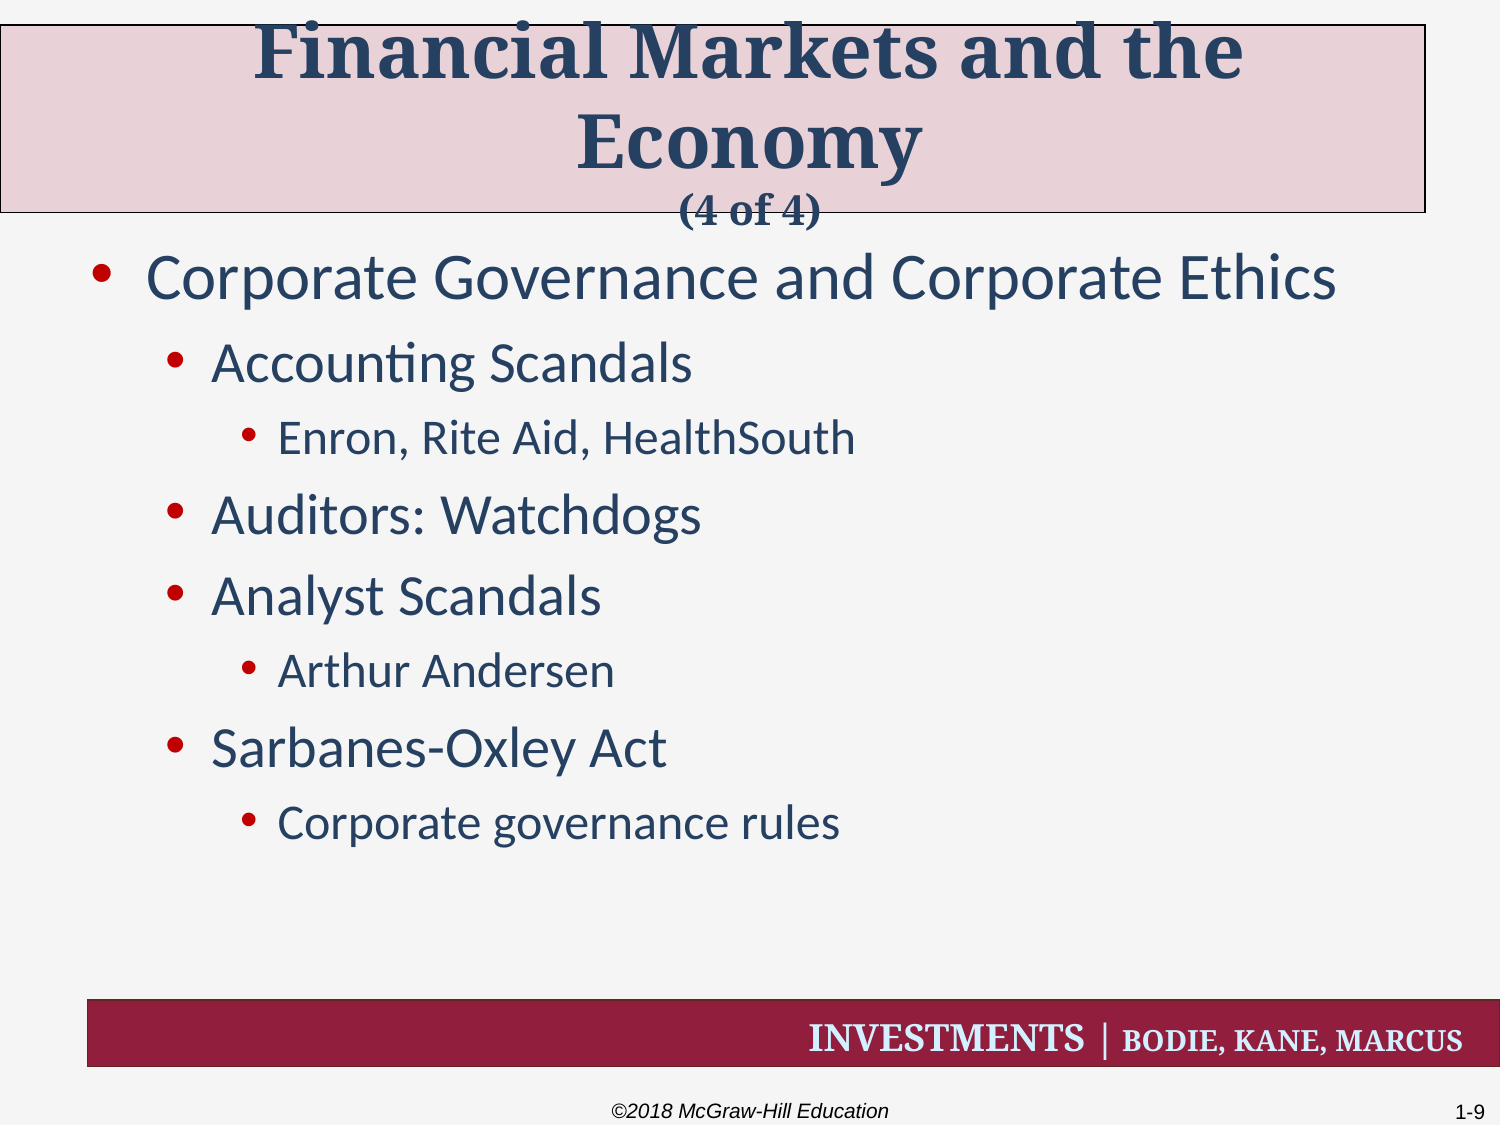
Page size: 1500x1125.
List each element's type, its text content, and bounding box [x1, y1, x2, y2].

slide_number 1-9 [1162, 1100, 1500, 1122]
footer ©2018 McGraw-Hill Education [496, 1098, 1004, 1122]
list Corporate Governance and Corporate Ethics Accounting Scandals Enron, Rite Aid, HealthSouth Auditors: Watchdogs Analyst Scandals Arthur Andersen Sarbanes-Oxley Act Corporate governance rules [75, 225, 1425, 1000]
title Financial Markets and the Economy (4 of 4) [75, 12, 1425, 225]
